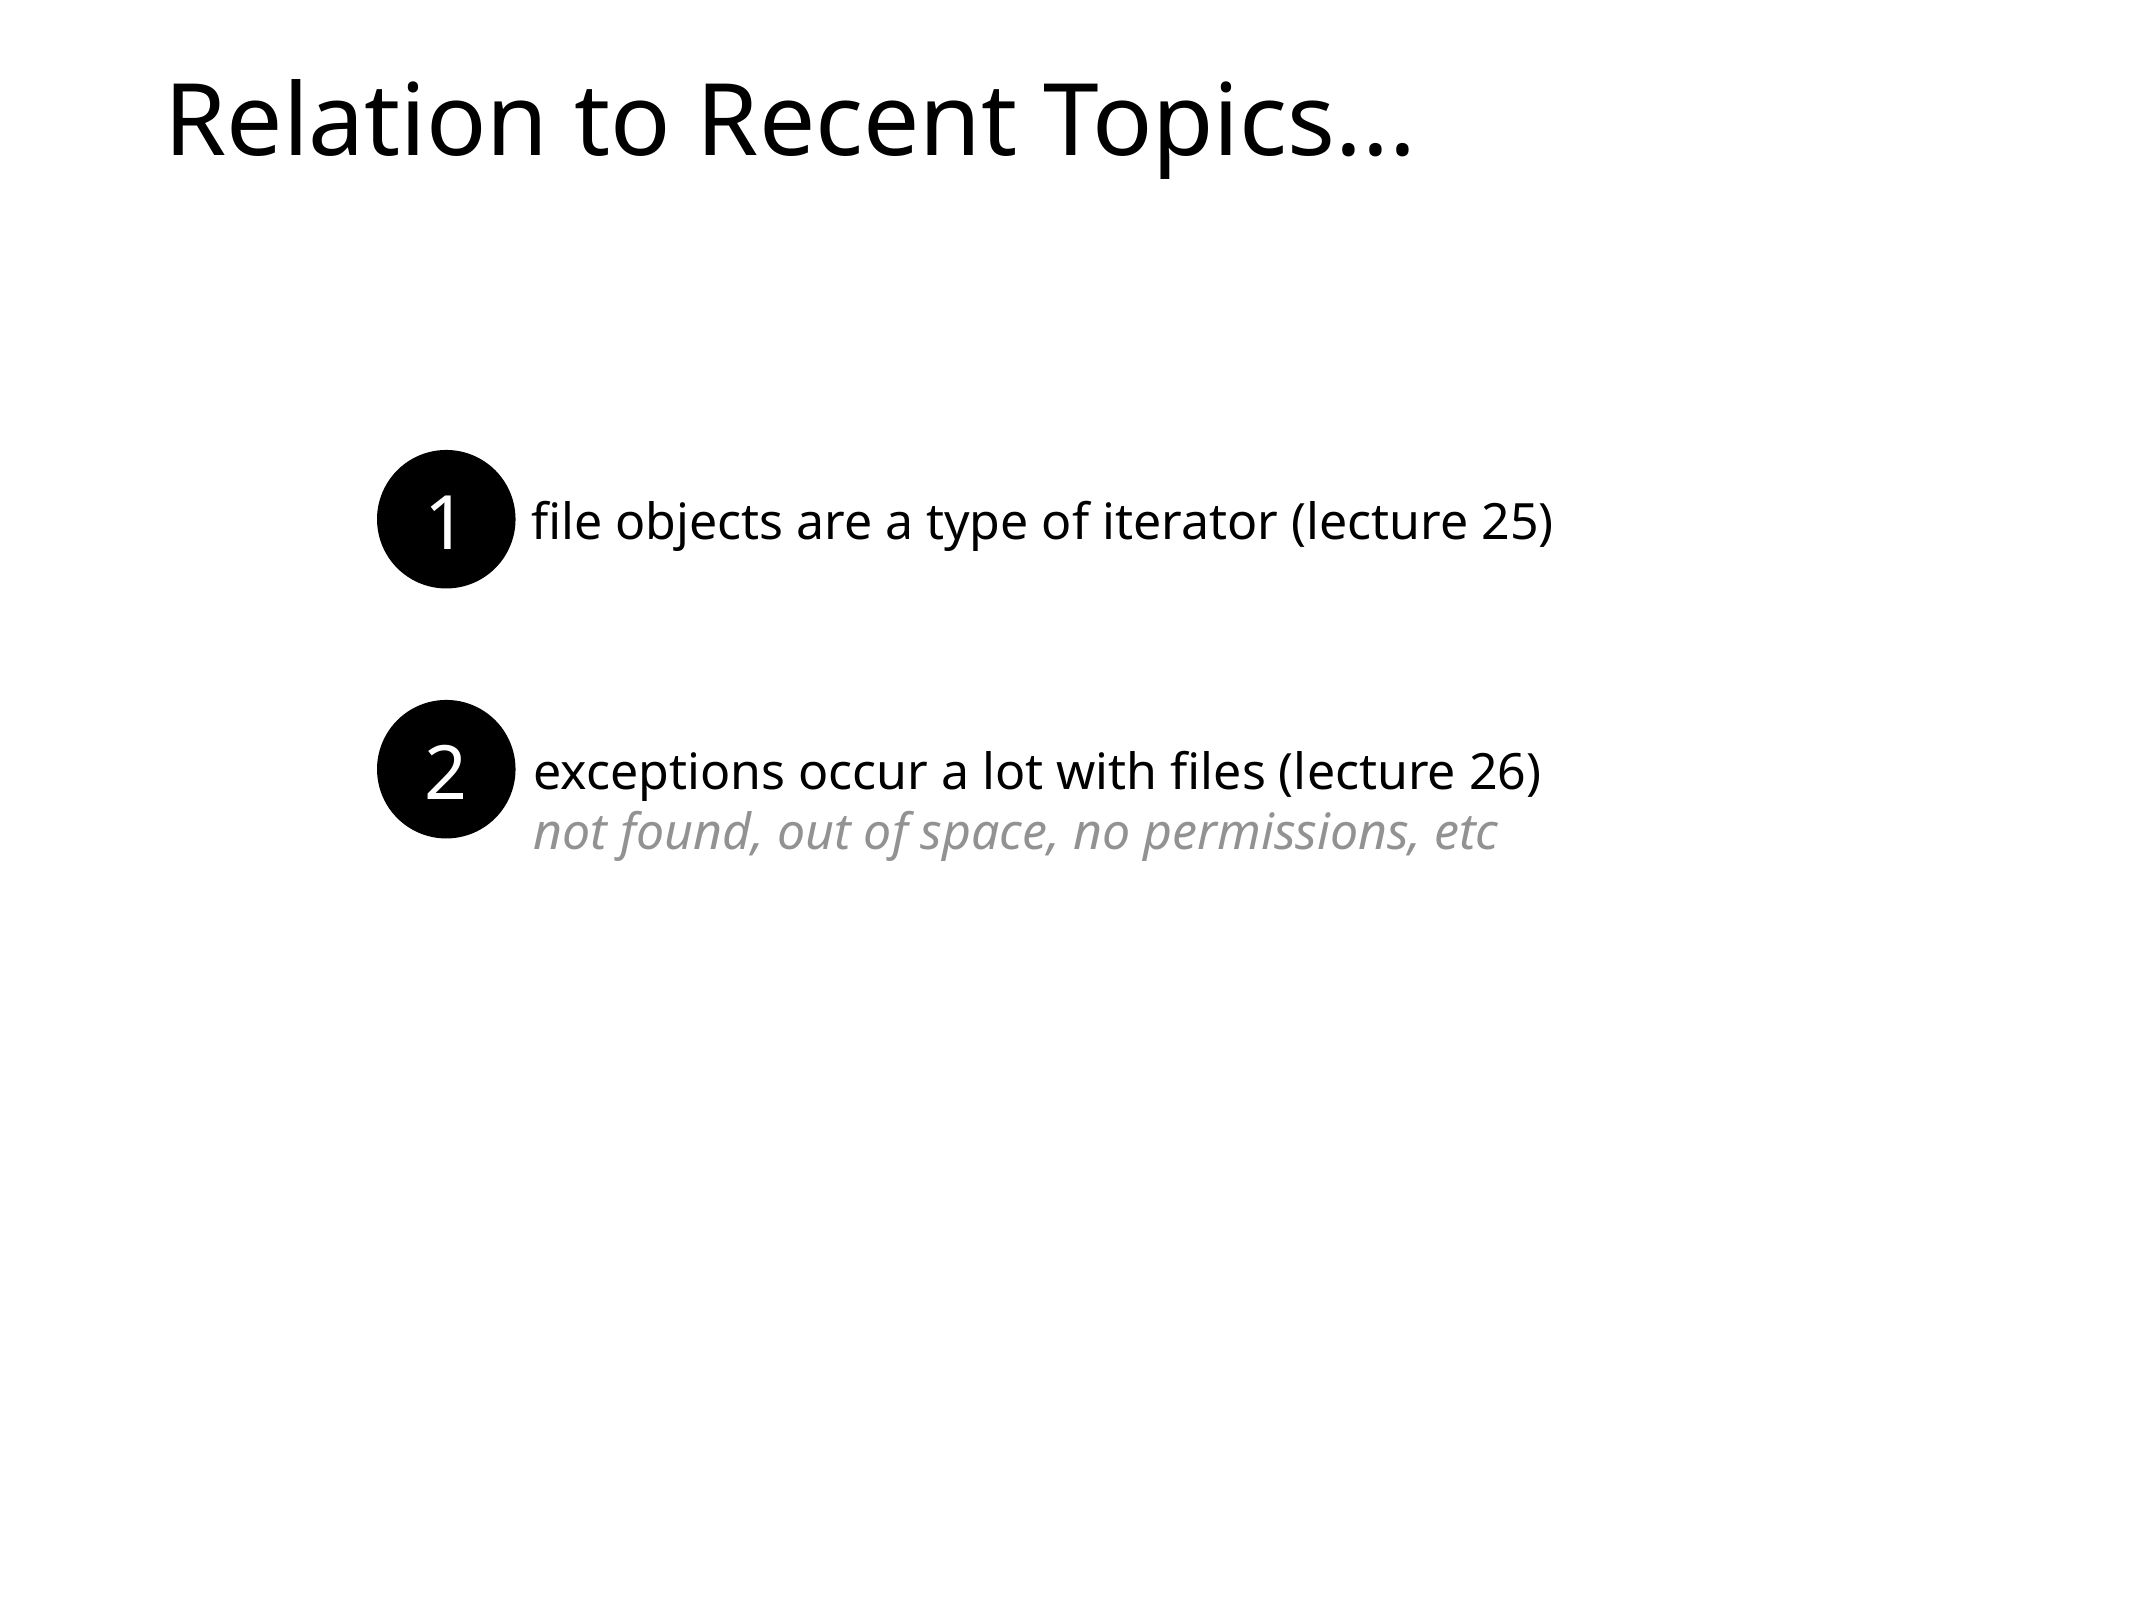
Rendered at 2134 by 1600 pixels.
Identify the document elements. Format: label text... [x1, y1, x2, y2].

text_box 2 [377, 699, 516, 839]
text_box 1 [377, 449, 516, 589]
title Relation to Recent Topics... [155, 41, 1978, 191]
text_box file objects are a type of iterator (lecture 25) [522, 480, 1563, 558]
text_box exceptions occur a lot with files (lecture 26) not found, out of space, no permissions, etc [525, 731, 1550, 868]
